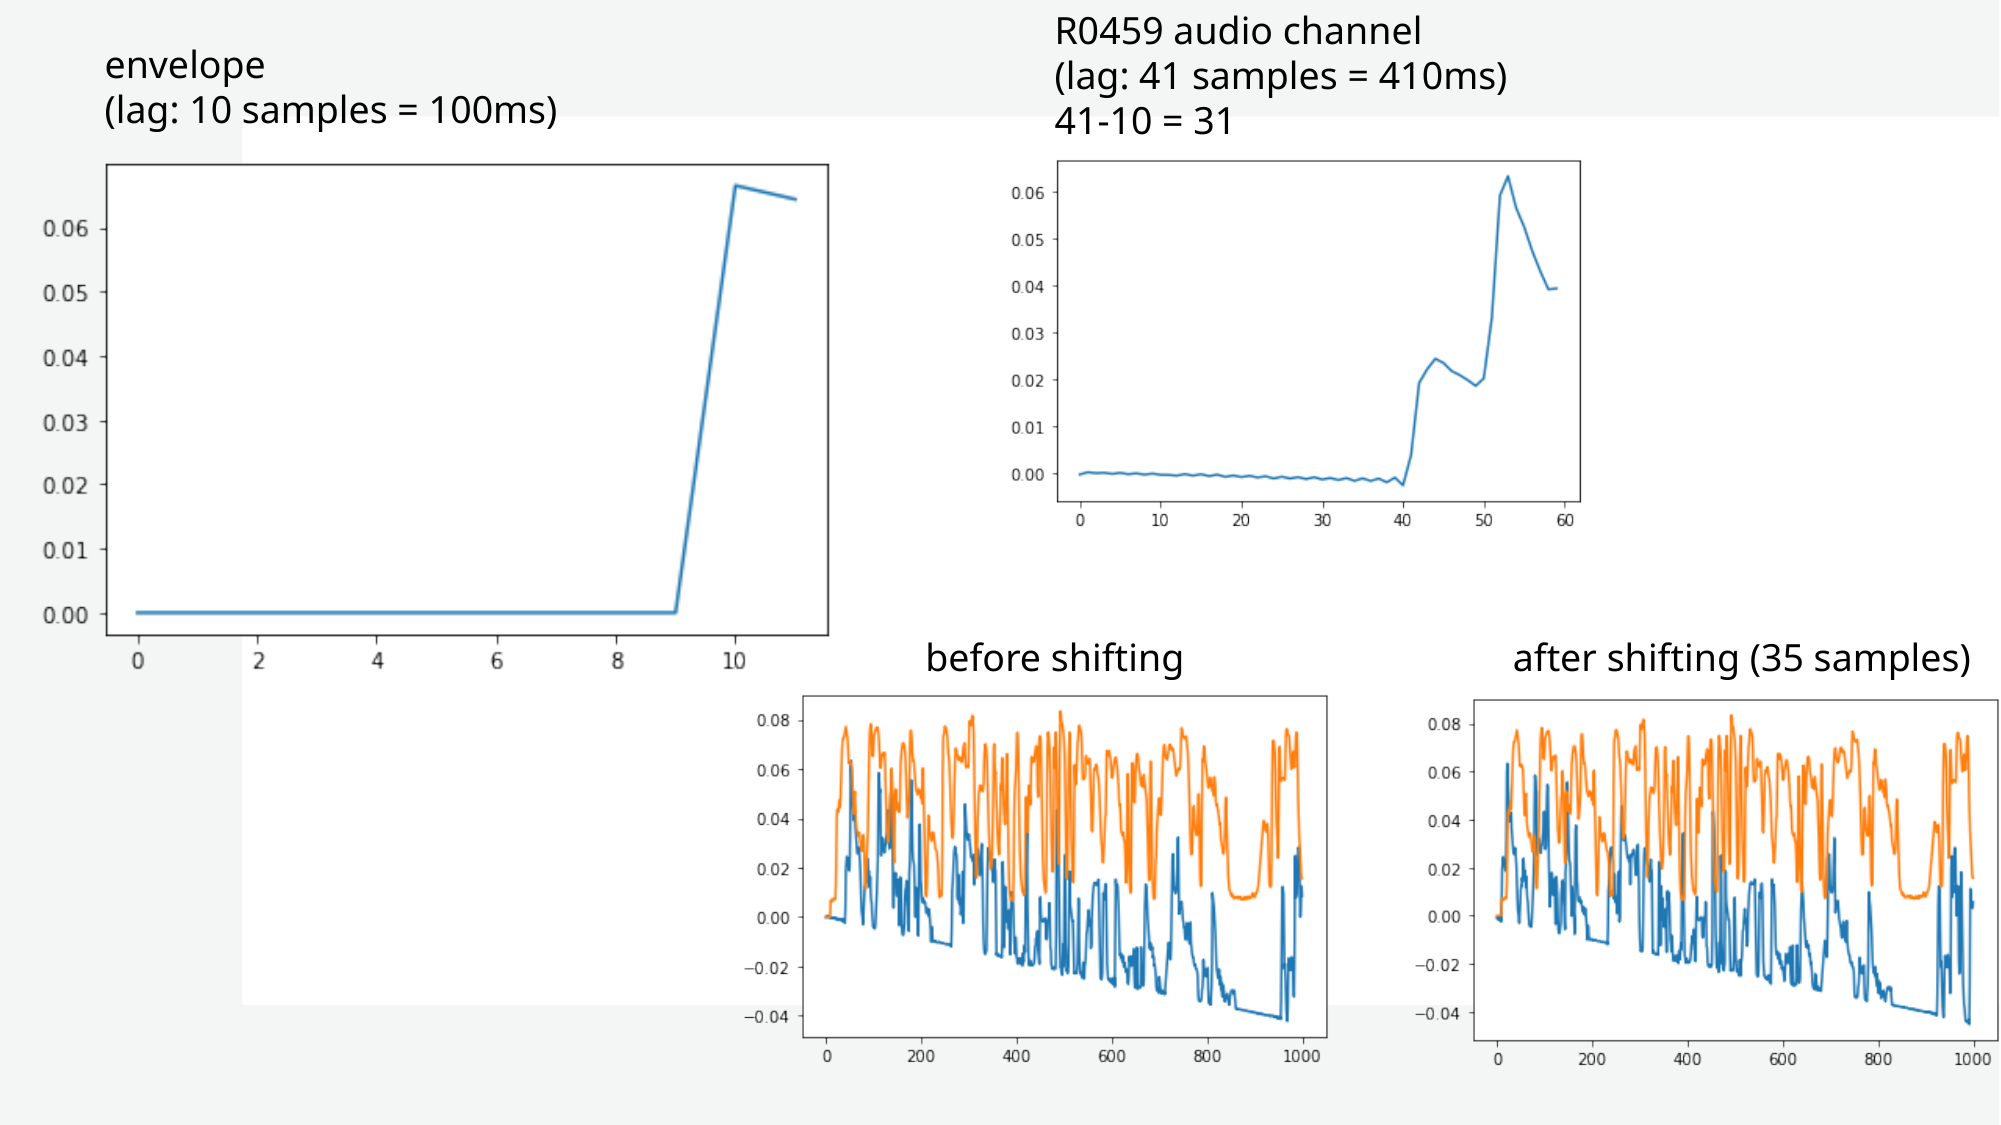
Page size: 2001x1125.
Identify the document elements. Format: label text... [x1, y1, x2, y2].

text_box before shifting [910, 626, 1200, 686]
picture [26, 151, 1336, 1075]
picture [999, 151, 1591, 539]
picture [1403, 690, 2000, 1078]
text_box R0459 audio channel (lag: 41 samples = 410ms) 41-10 = 31 [1039, 0, 1523, 150]
text_box envelope (lag: 10 samples = 100ms) [89, 33, 573, 139]
text_box after shifting (35 samples) [1498, 626, 1987, 686]
